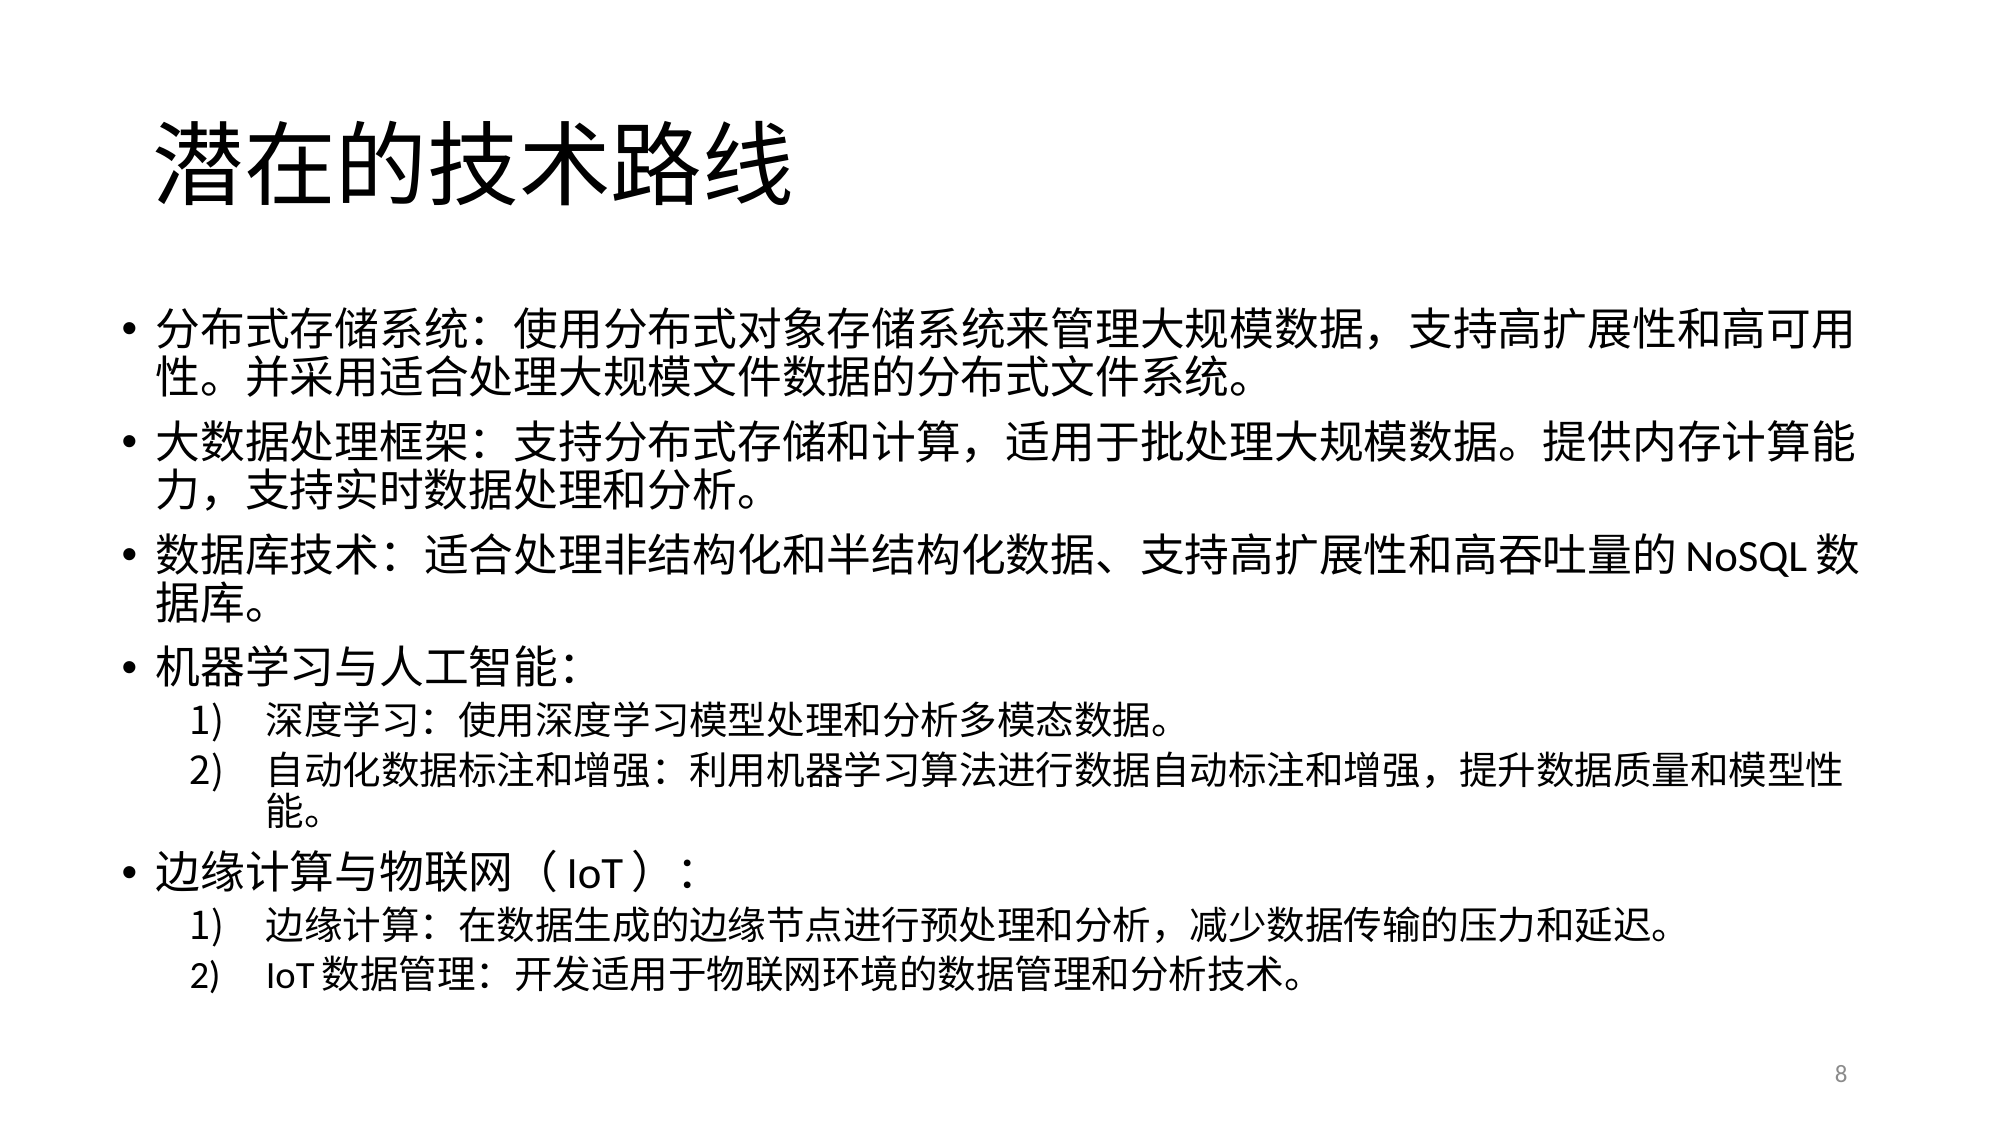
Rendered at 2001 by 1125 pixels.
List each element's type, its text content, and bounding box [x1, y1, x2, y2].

title 潜在的技术路线 [137, 59, 1863, 278]
list 分布式存储系统：使用分布式对象存储系统来管理大规模数据，支持高扩展性和高可用性。并采用适合处理大规模文件数据的分布式文件系统。 大数据处理框架：支持分布式存储和计算，适用于批处理大规模数据。提供内存计算能力，支持实时数据处理和分析。 数据库技术：适合处理非结构化和半结构化数据、支持高扩展性和高吞吐量的NoSQL数据库。 机器学习与人工智能： 深度学习：使用深度学习模型处理和分析多模态数据。 自动化数据标注和增强：利用机器学习算法进行数据自动标注和增强，提升数据质量和模型性能。 边缘计算与物联网（IoT）： 边缘计算：在数据生成的边缘节点进行预处理和分析，减少数据传输的压力和延迟。 IoT数据管理：开发适用于物联网环境的数据管理和分析技术。 [106, 299, 1897, 1014]
slide_number 8 [1412, 1042, 1863, 1103]
